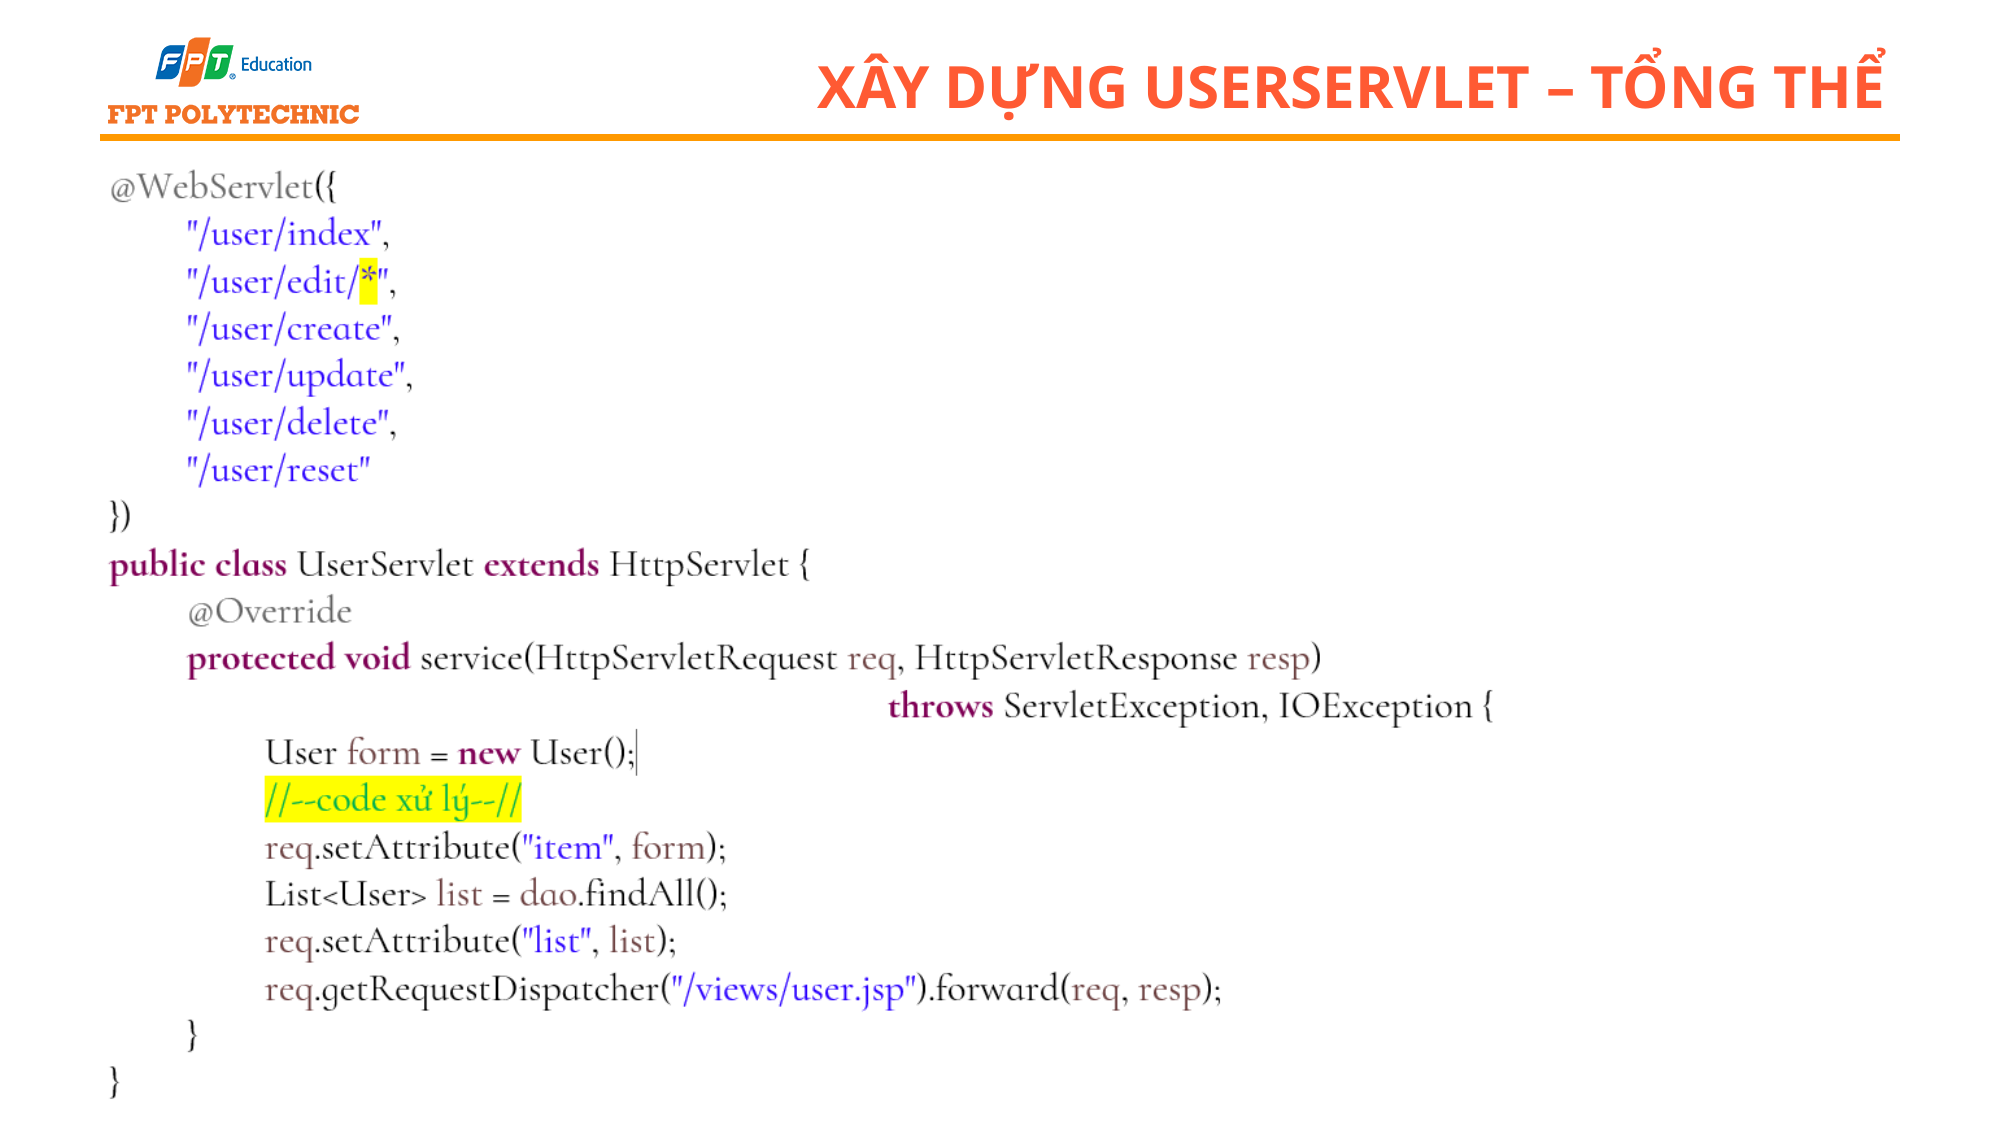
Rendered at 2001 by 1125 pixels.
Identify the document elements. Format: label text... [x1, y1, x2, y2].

title Xây dựng UserServlet – tổng thể [366, 45, 1900, 125]
picture [99, 25, 367, 134]
picture [99, 135, 367, 143]
picture [87, 162, 1503, 1113]
